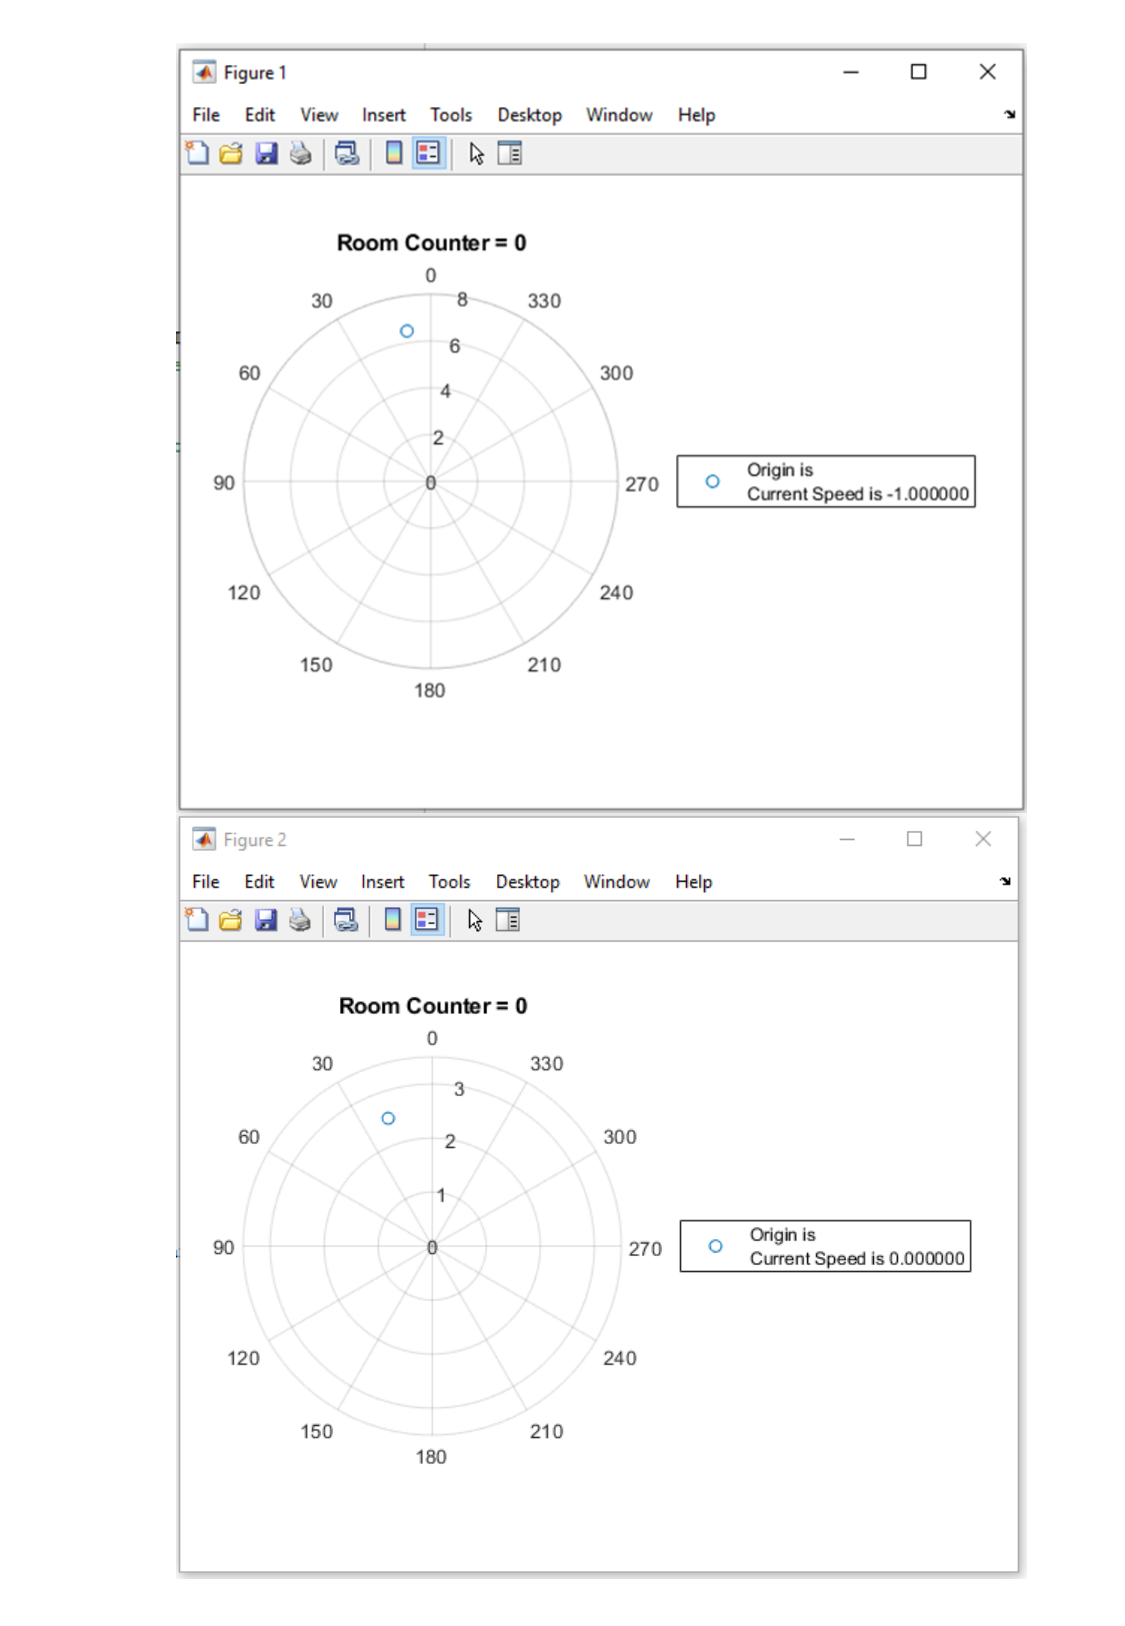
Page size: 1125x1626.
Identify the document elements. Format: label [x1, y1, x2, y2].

picture [176, 43, 1027, 1580]
